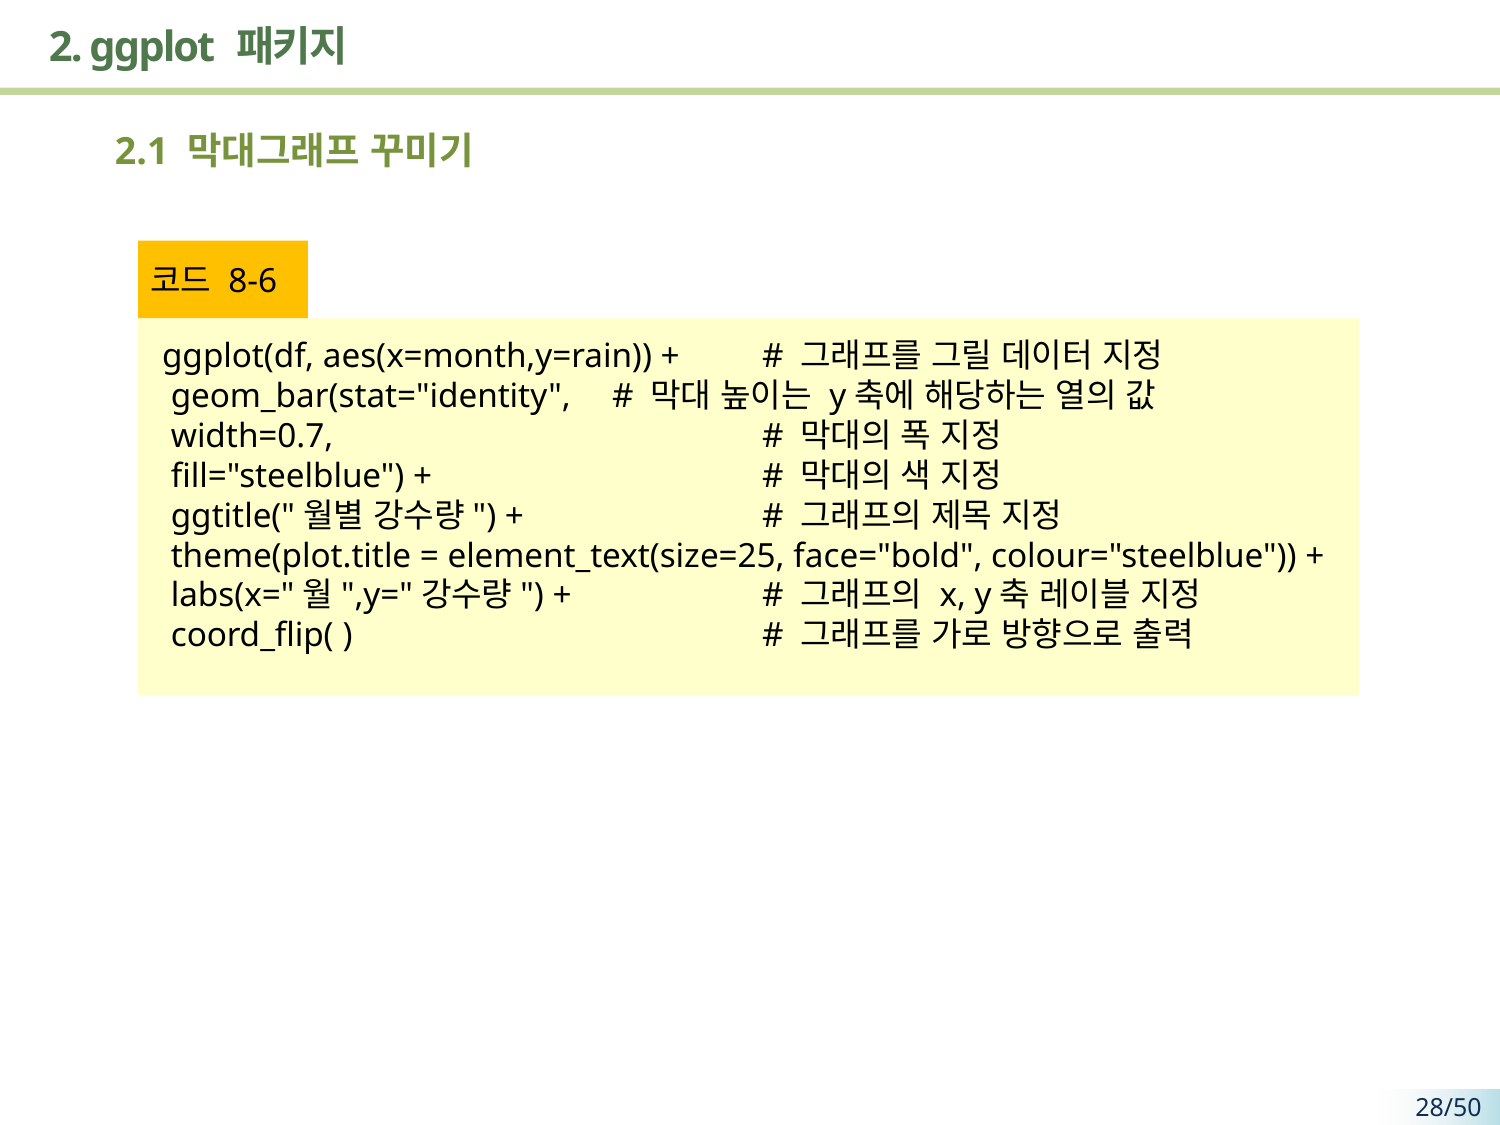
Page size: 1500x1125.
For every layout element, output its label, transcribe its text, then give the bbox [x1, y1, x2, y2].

title 2. ggplot 패키지 [34, 6, 1312, 84]
list 2.1 막대그래프 꾸미기 [70, 119, 1474, 1050]
text_box [136, 316, 1361, 697]
text_box 코드 8-6 [135, 251, 293, 307]
text_box ggplot(df, aes(x=month,y=rain)) + # 그래프를 그릴 데이터 지정 geom_bar(stat="identity", # 막대 높이는 y축에 해당하는 열의 값 width=0.7, # 막대의 폭 지정 fill="steelblue") + # 막대의 색 지정 ggtitle("월별 강수량") + # 그래프의 제목 지정 theme(plot.title = element_text(size=25, face="bold", colour="steelblue")) + labs(x="월",y="강수량") + # 그래프의 x, y축 레이블 지정 coord_flip( ) # 그래프를 가로 방향으로 출력 [147, 326, 1348, 661]
text_box [136, 239, 310, 316]
